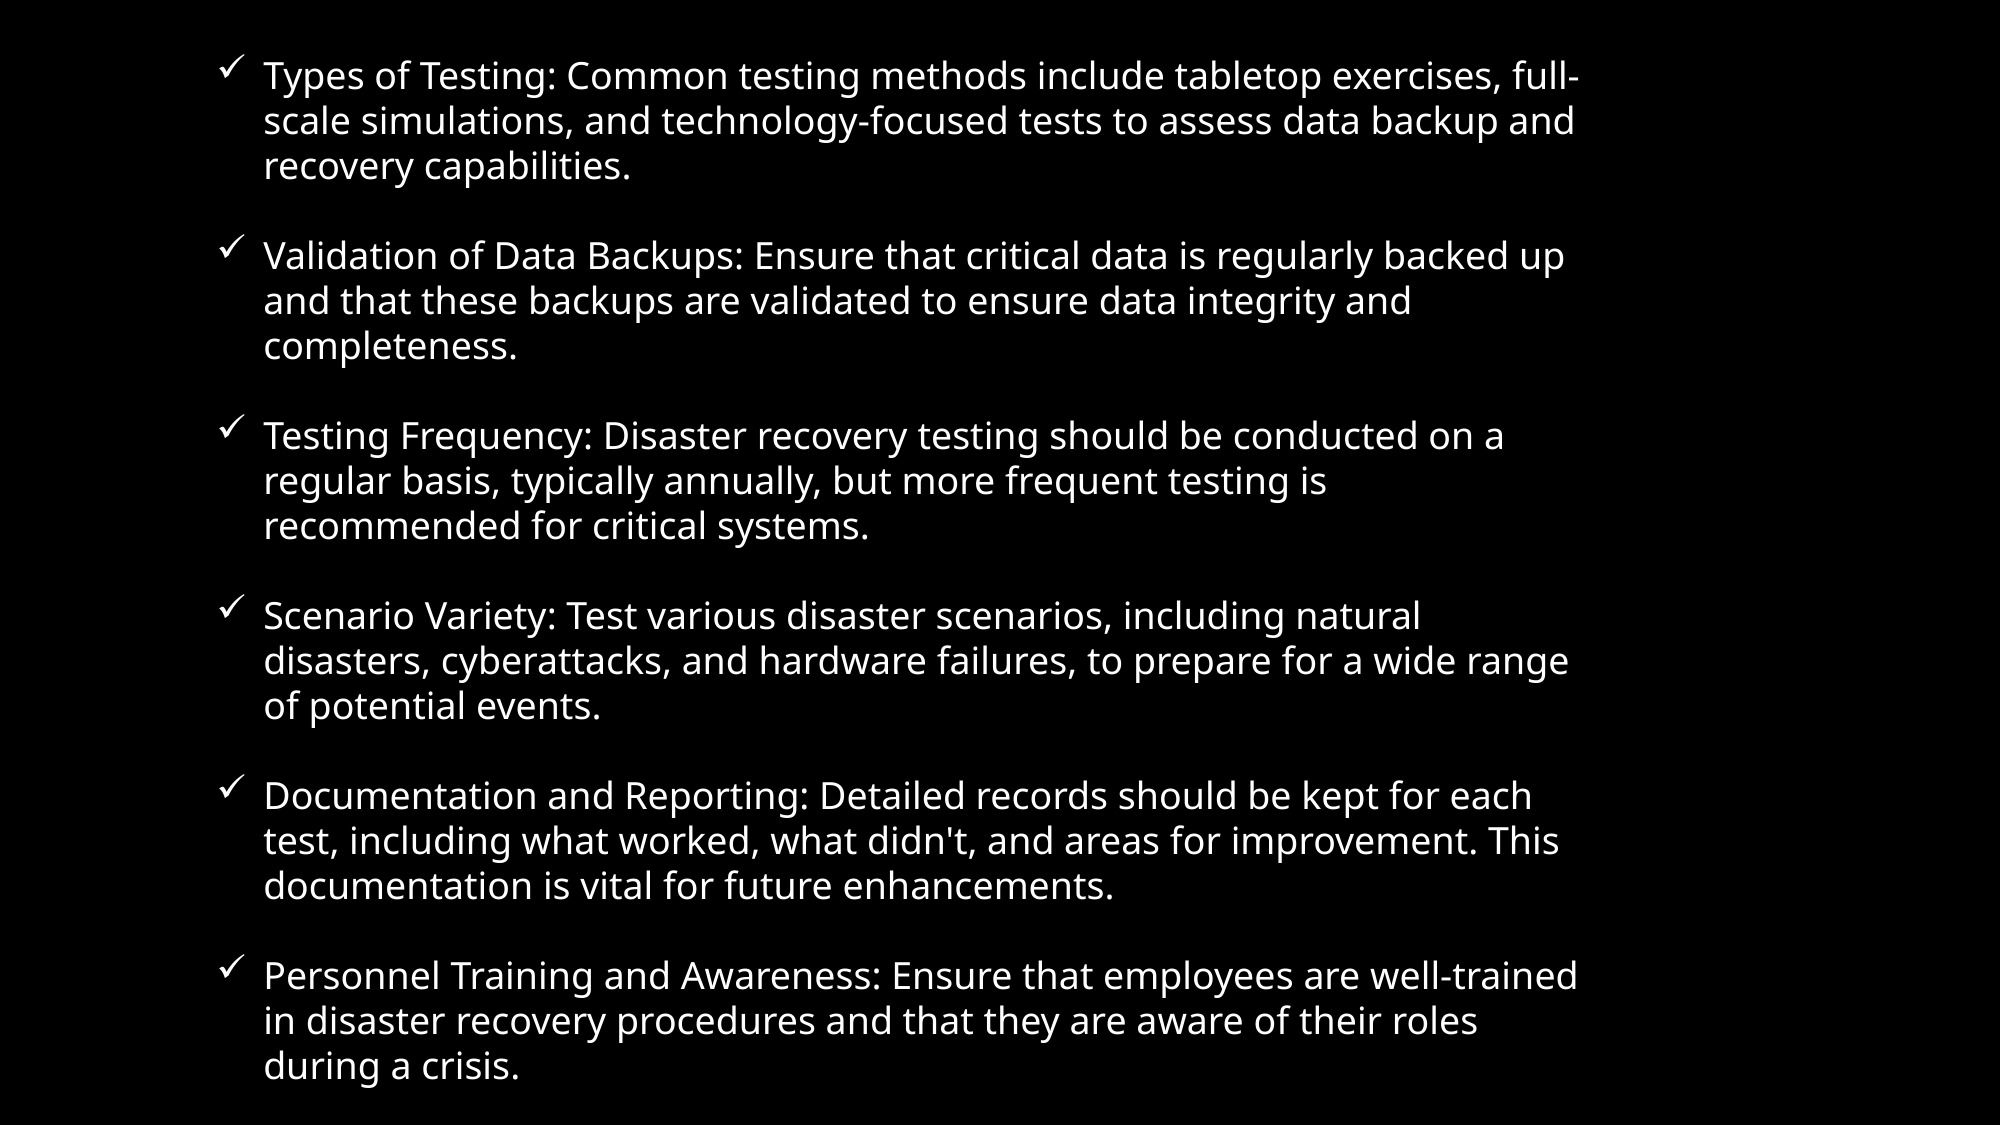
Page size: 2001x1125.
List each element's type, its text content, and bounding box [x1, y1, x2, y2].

text_box Types of Testing: Common testing methods include tabletop exercises, full-scale simulations, and technology-focused tests to assess data backup and recovery capabilities. Validation of Data Backups: Ensure that critical data is regularly backed up and that these backups are validated to ensure data integrity and completeness. Testing Frequency: Disaster recovery testing should be conducted on a regular basis, typically annually, but more frequent testing is recommended for critical systems. Scenario Variety: Test various disaster scenarios, including natural disasters, cyberattacks, and hardware failures, to prepare for a wide range of potential events. Documentation and Reporting: Detailed records should be kept for each test, including what worked, what didn't, and areas for improvement. This documentation is vital for future enhancements. Personnel Training and Awareness: Ensure that employees are well-trained in disaster recovery procedures and that they are aware of their roles during a crisis. Communication Testing: Test the communication systems that will be used during a disaster, including emergency notifications and coordination among teams [201, 0, 1598, 1125]
